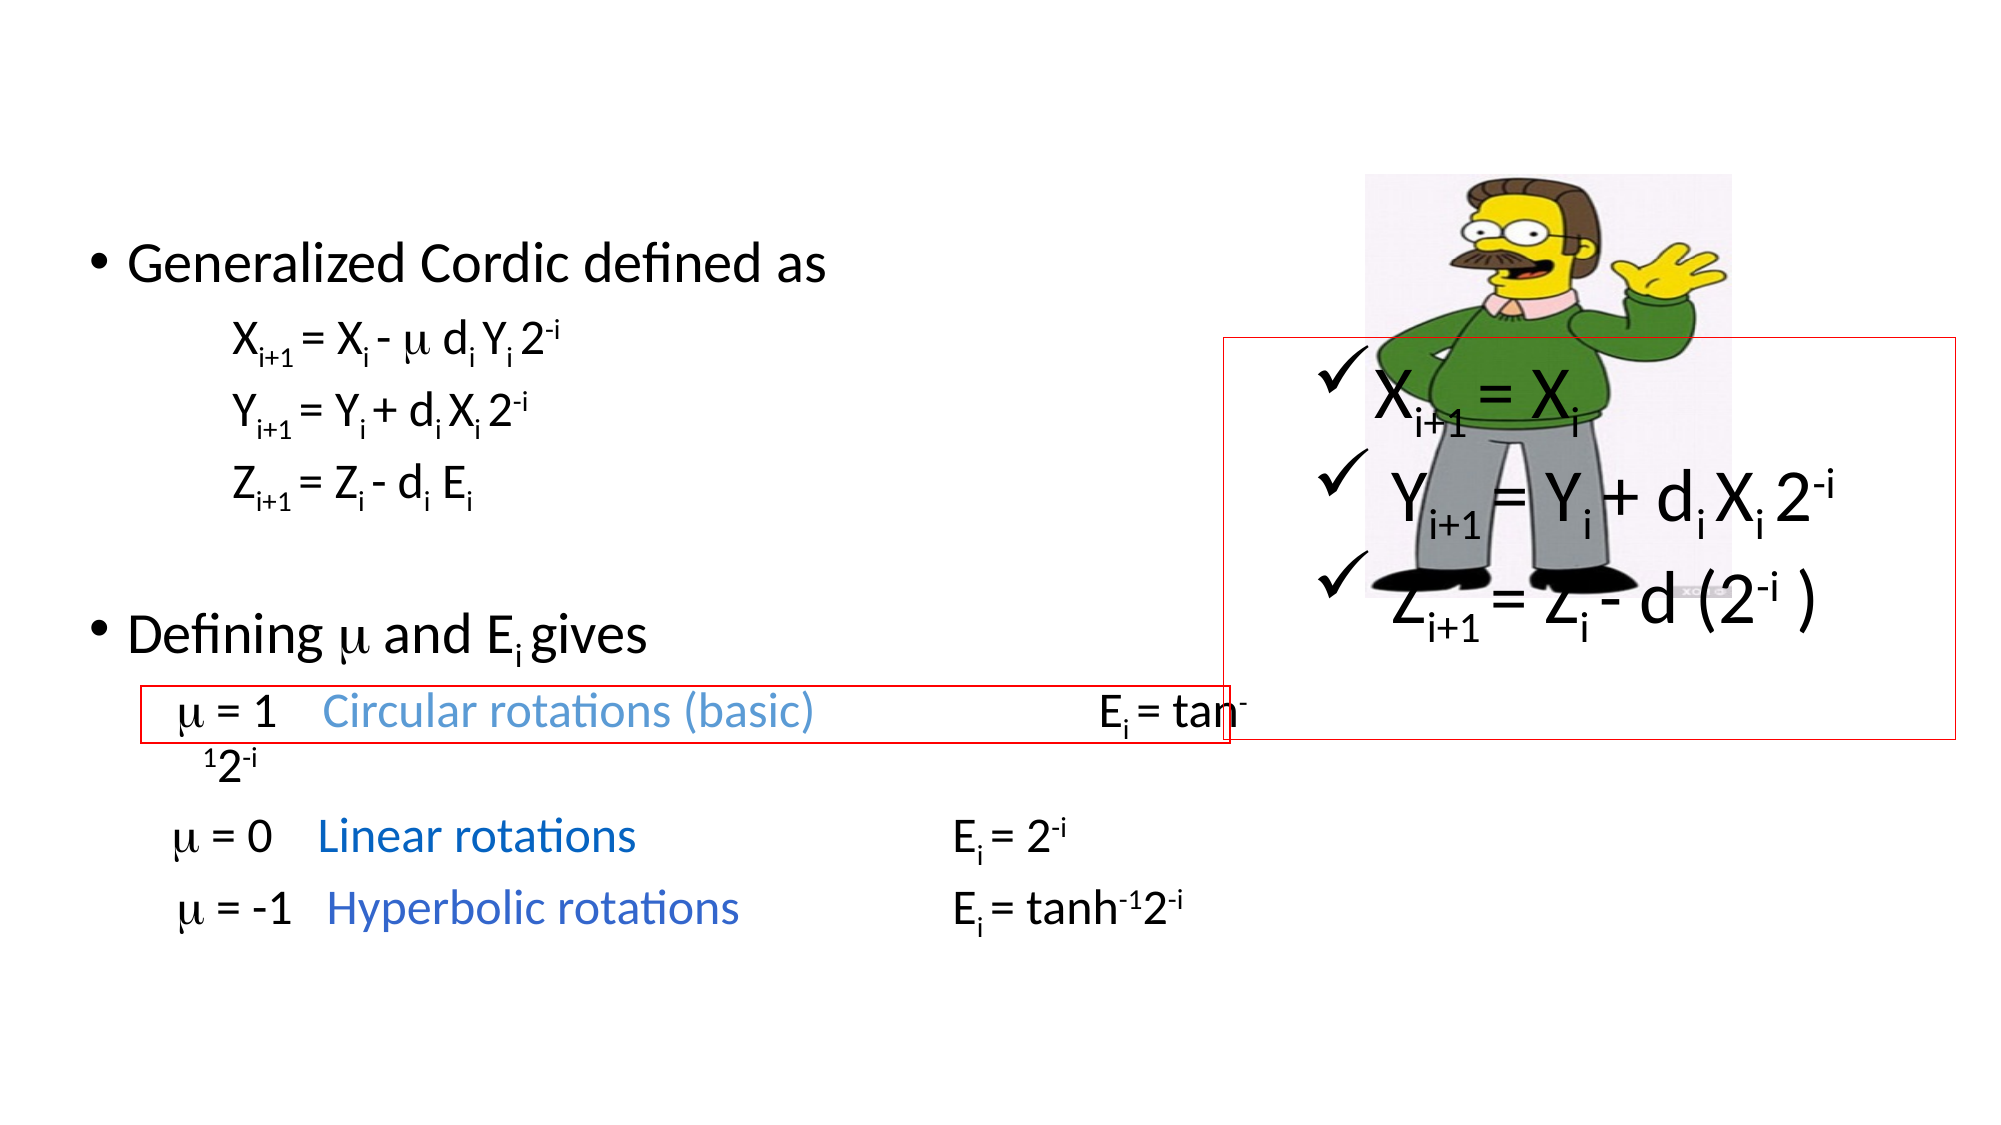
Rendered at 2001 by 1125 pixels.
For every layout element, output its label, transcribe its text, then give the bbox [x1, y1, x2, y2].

picture [1364, 174, 1732, 598]
text_box [140, 685, 1231, 744]
text_box Xi+1 = Xi Yi+1 = Yi + di Xi 2-i Zi+1 = Zi - d (2-i ) [1223, 337, 1956, 740]
text_box Generalized Cordic defined as Xi+1 = Xi -  di Yi 2-i Yi+1 = Yi + di Xi 2-i Zi+1 = Zi - di Ei Defining  and Ei gives  = 1 Circular rotations (basic) Ei = tan-12-i  = 0 Linear rotations Ei = 2-i  = -1 Hyperbolic rotations Ei = tanh-12-i [75, 224, 1282, 1050]
